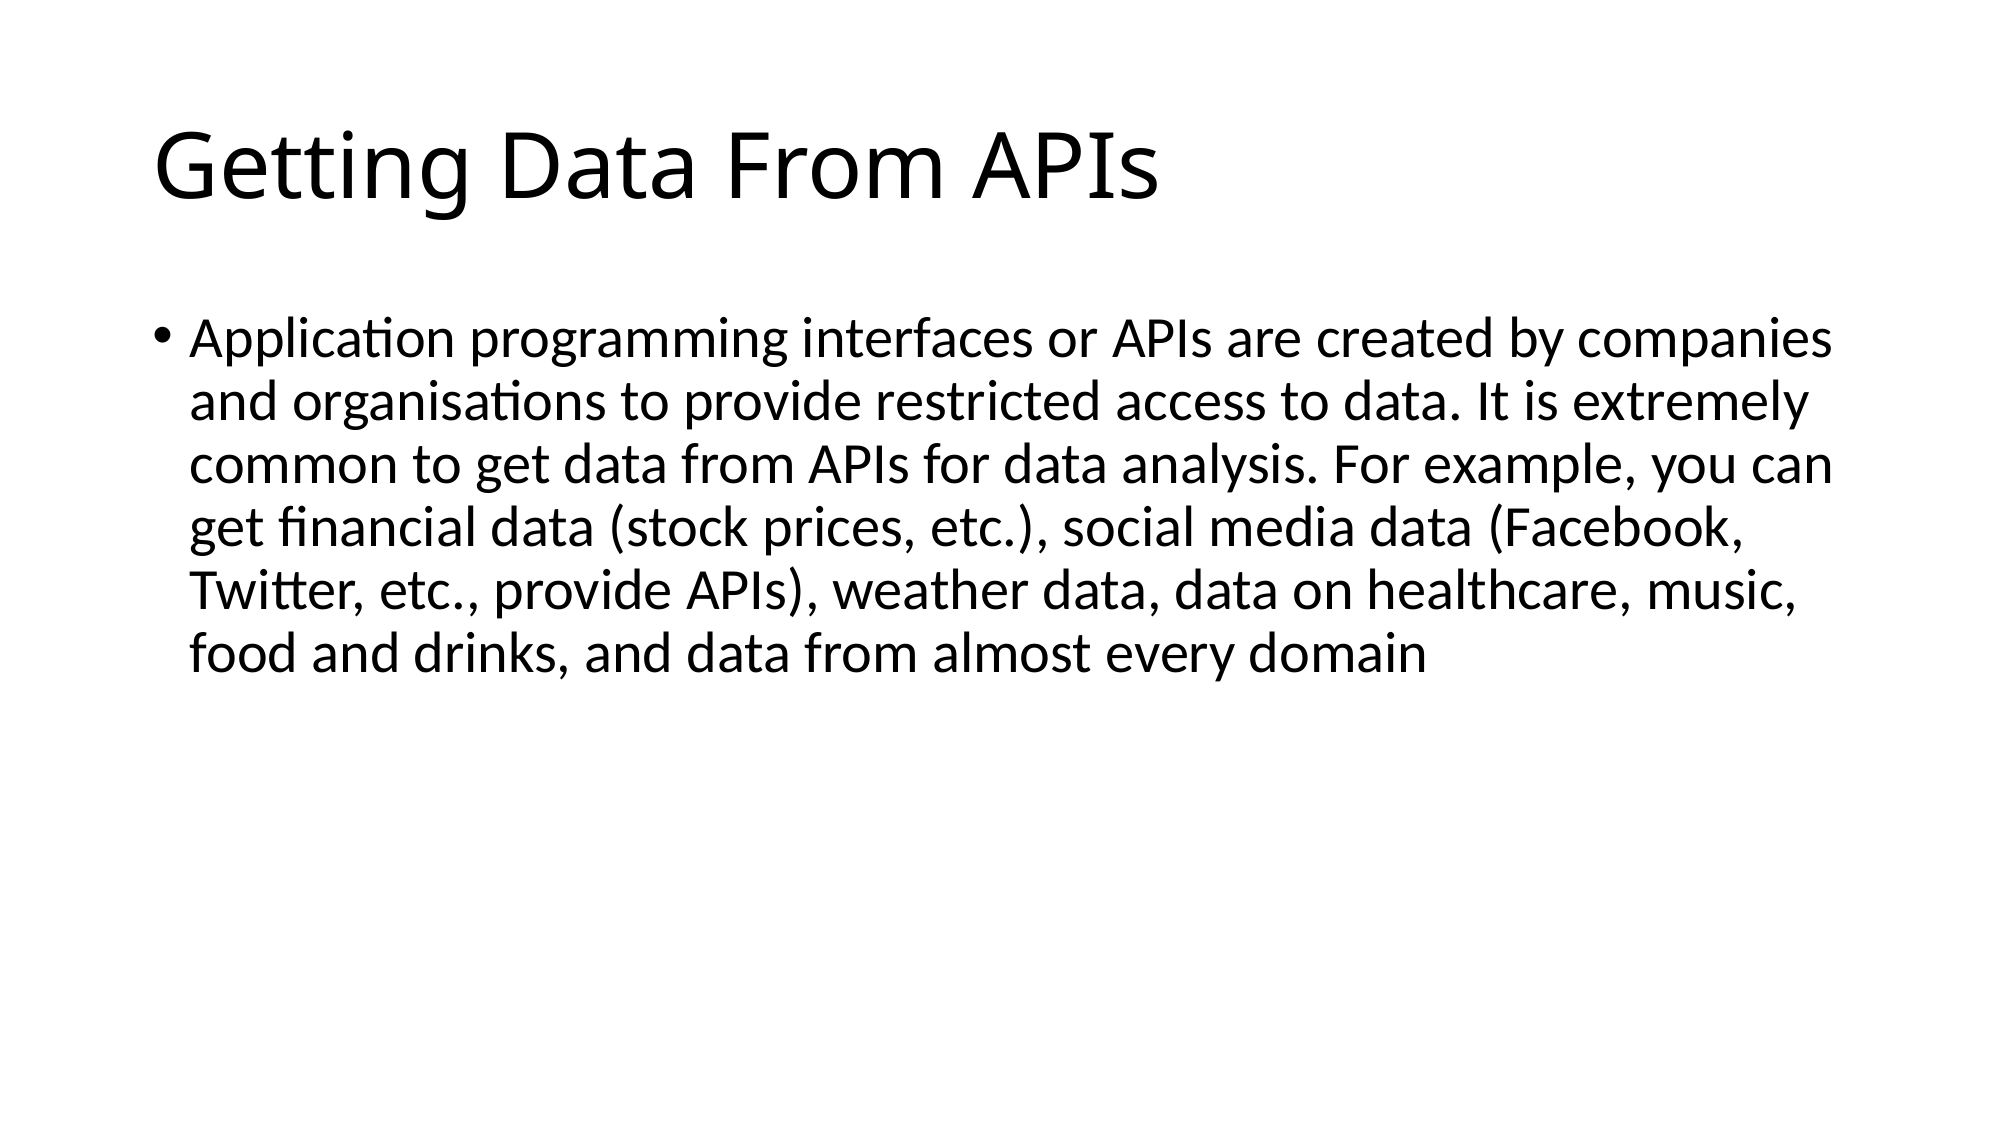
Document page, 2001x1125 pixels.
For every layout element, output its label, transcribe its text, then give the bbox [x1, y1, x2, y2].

title Getting Data From APIs [137, 59, 1863, 278]
list Application programming interfaces or APIs are created by companies and organisations to provide restricted access to data. It is extremely common to get data from APIs for data analysis. For example, you can get financial data (stock prices, etc.), social media data (Facebook, Twitter, etc., provide APIs), weather data, data on healthcare, music, food and drinks, and data from almost every domain [137, 299, 1863, 1014]
